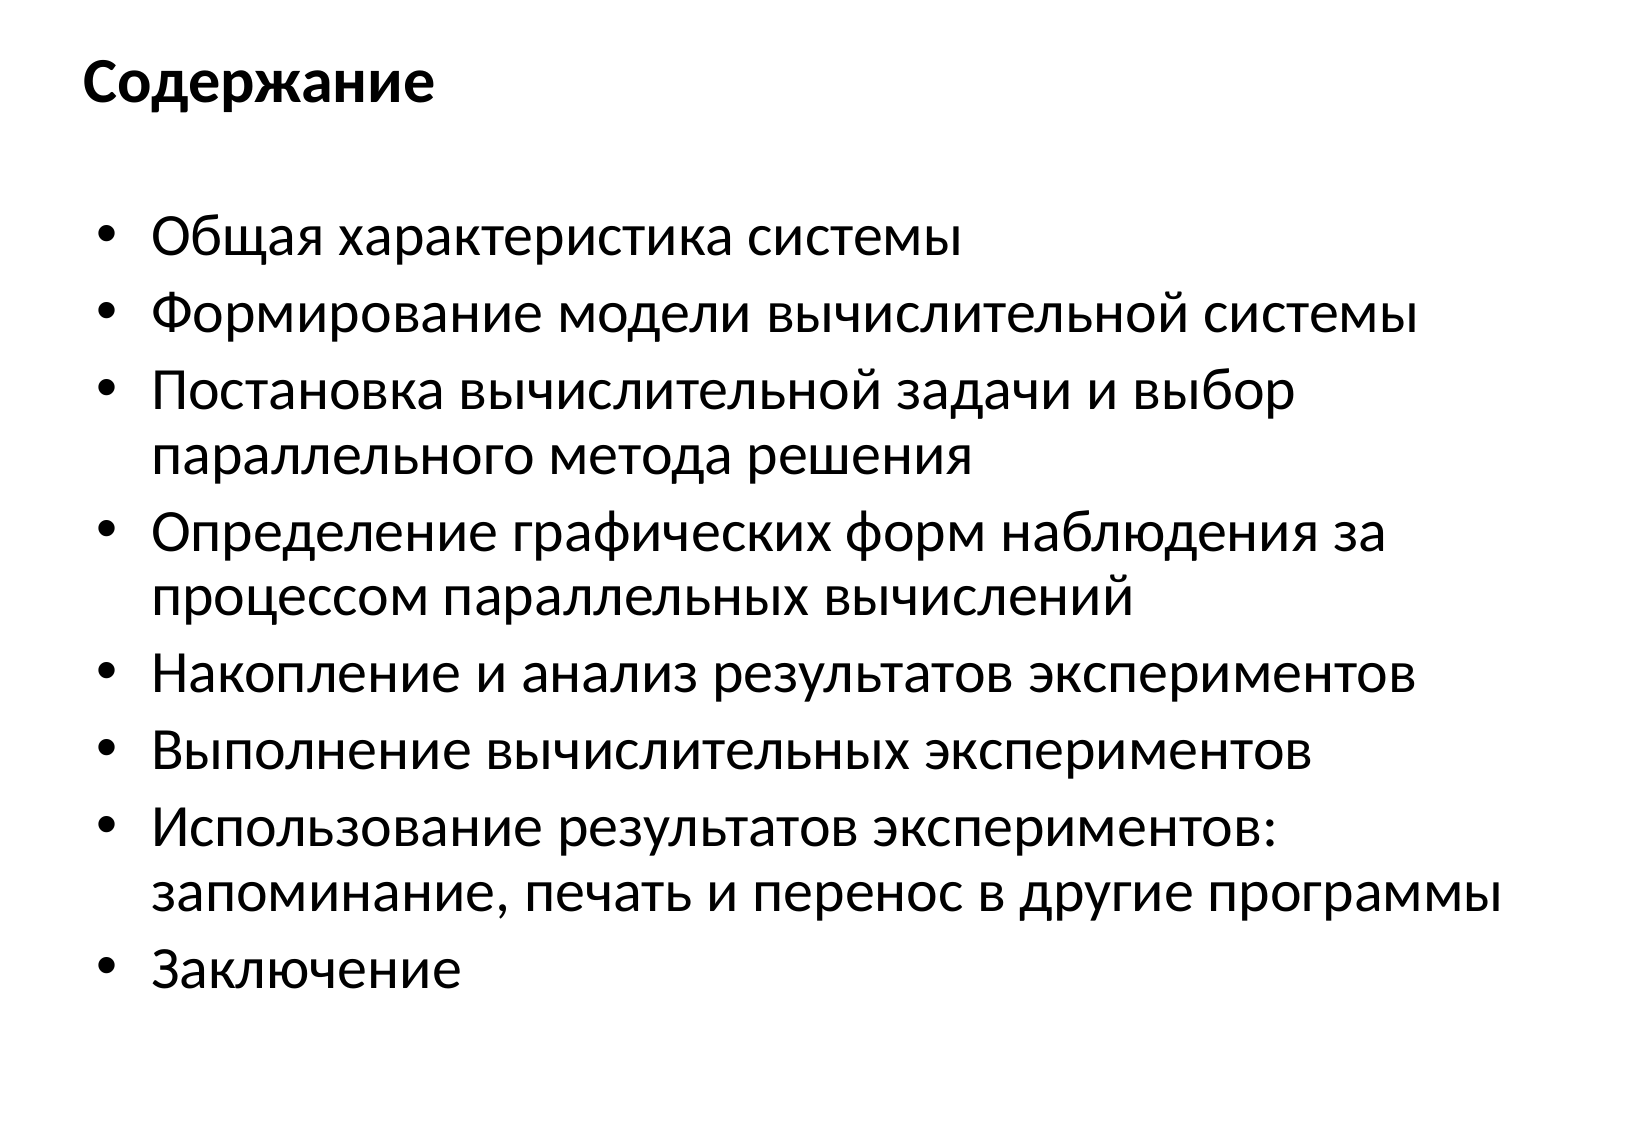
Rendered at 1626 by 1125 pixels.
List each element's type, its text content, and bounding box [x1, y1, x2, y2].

list Общая характеристика системы Формирование модели вычислительной системы Постановка вычислительной задачи и выбор параллельного метода решения Определение графических форм наблюдения за процессом параллельных вычислений Накопление и анализ результатов экспериментов Выполнение вычислительных экспериментов Использование результатов экспериментов: запоминание, печать и перенос в другие программы Заключение [80, 196, 1625, 1012]
title Содержание [67, 30, 1559, 124]
